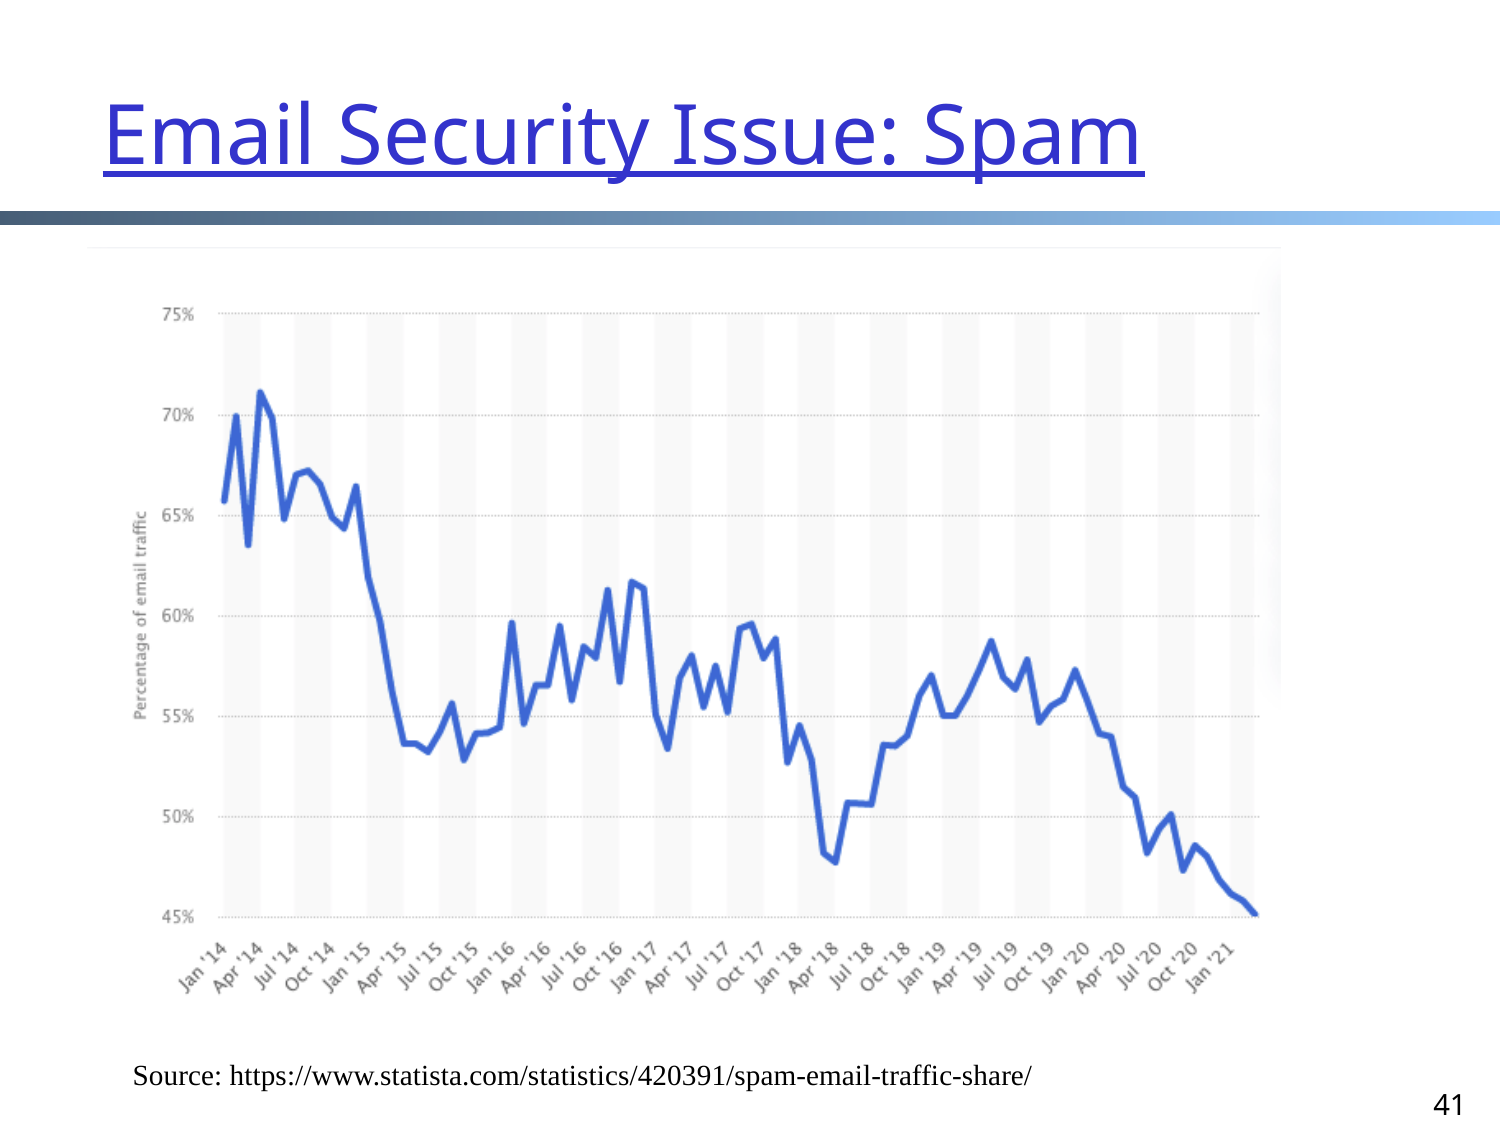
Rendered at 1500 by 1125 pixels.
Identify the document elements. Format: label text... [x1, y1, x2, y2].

picture [87, 247, 1282, 1027]
slide_number 41 [1406, 1078, 1482, 1125]
title Email Security Issue: Spam [87, 37, 1363, 225]
text_box Source: https://www.statista.com/statistics/420391/spam-email-traffic-share/ [50, 1049, 1116, 1099]
